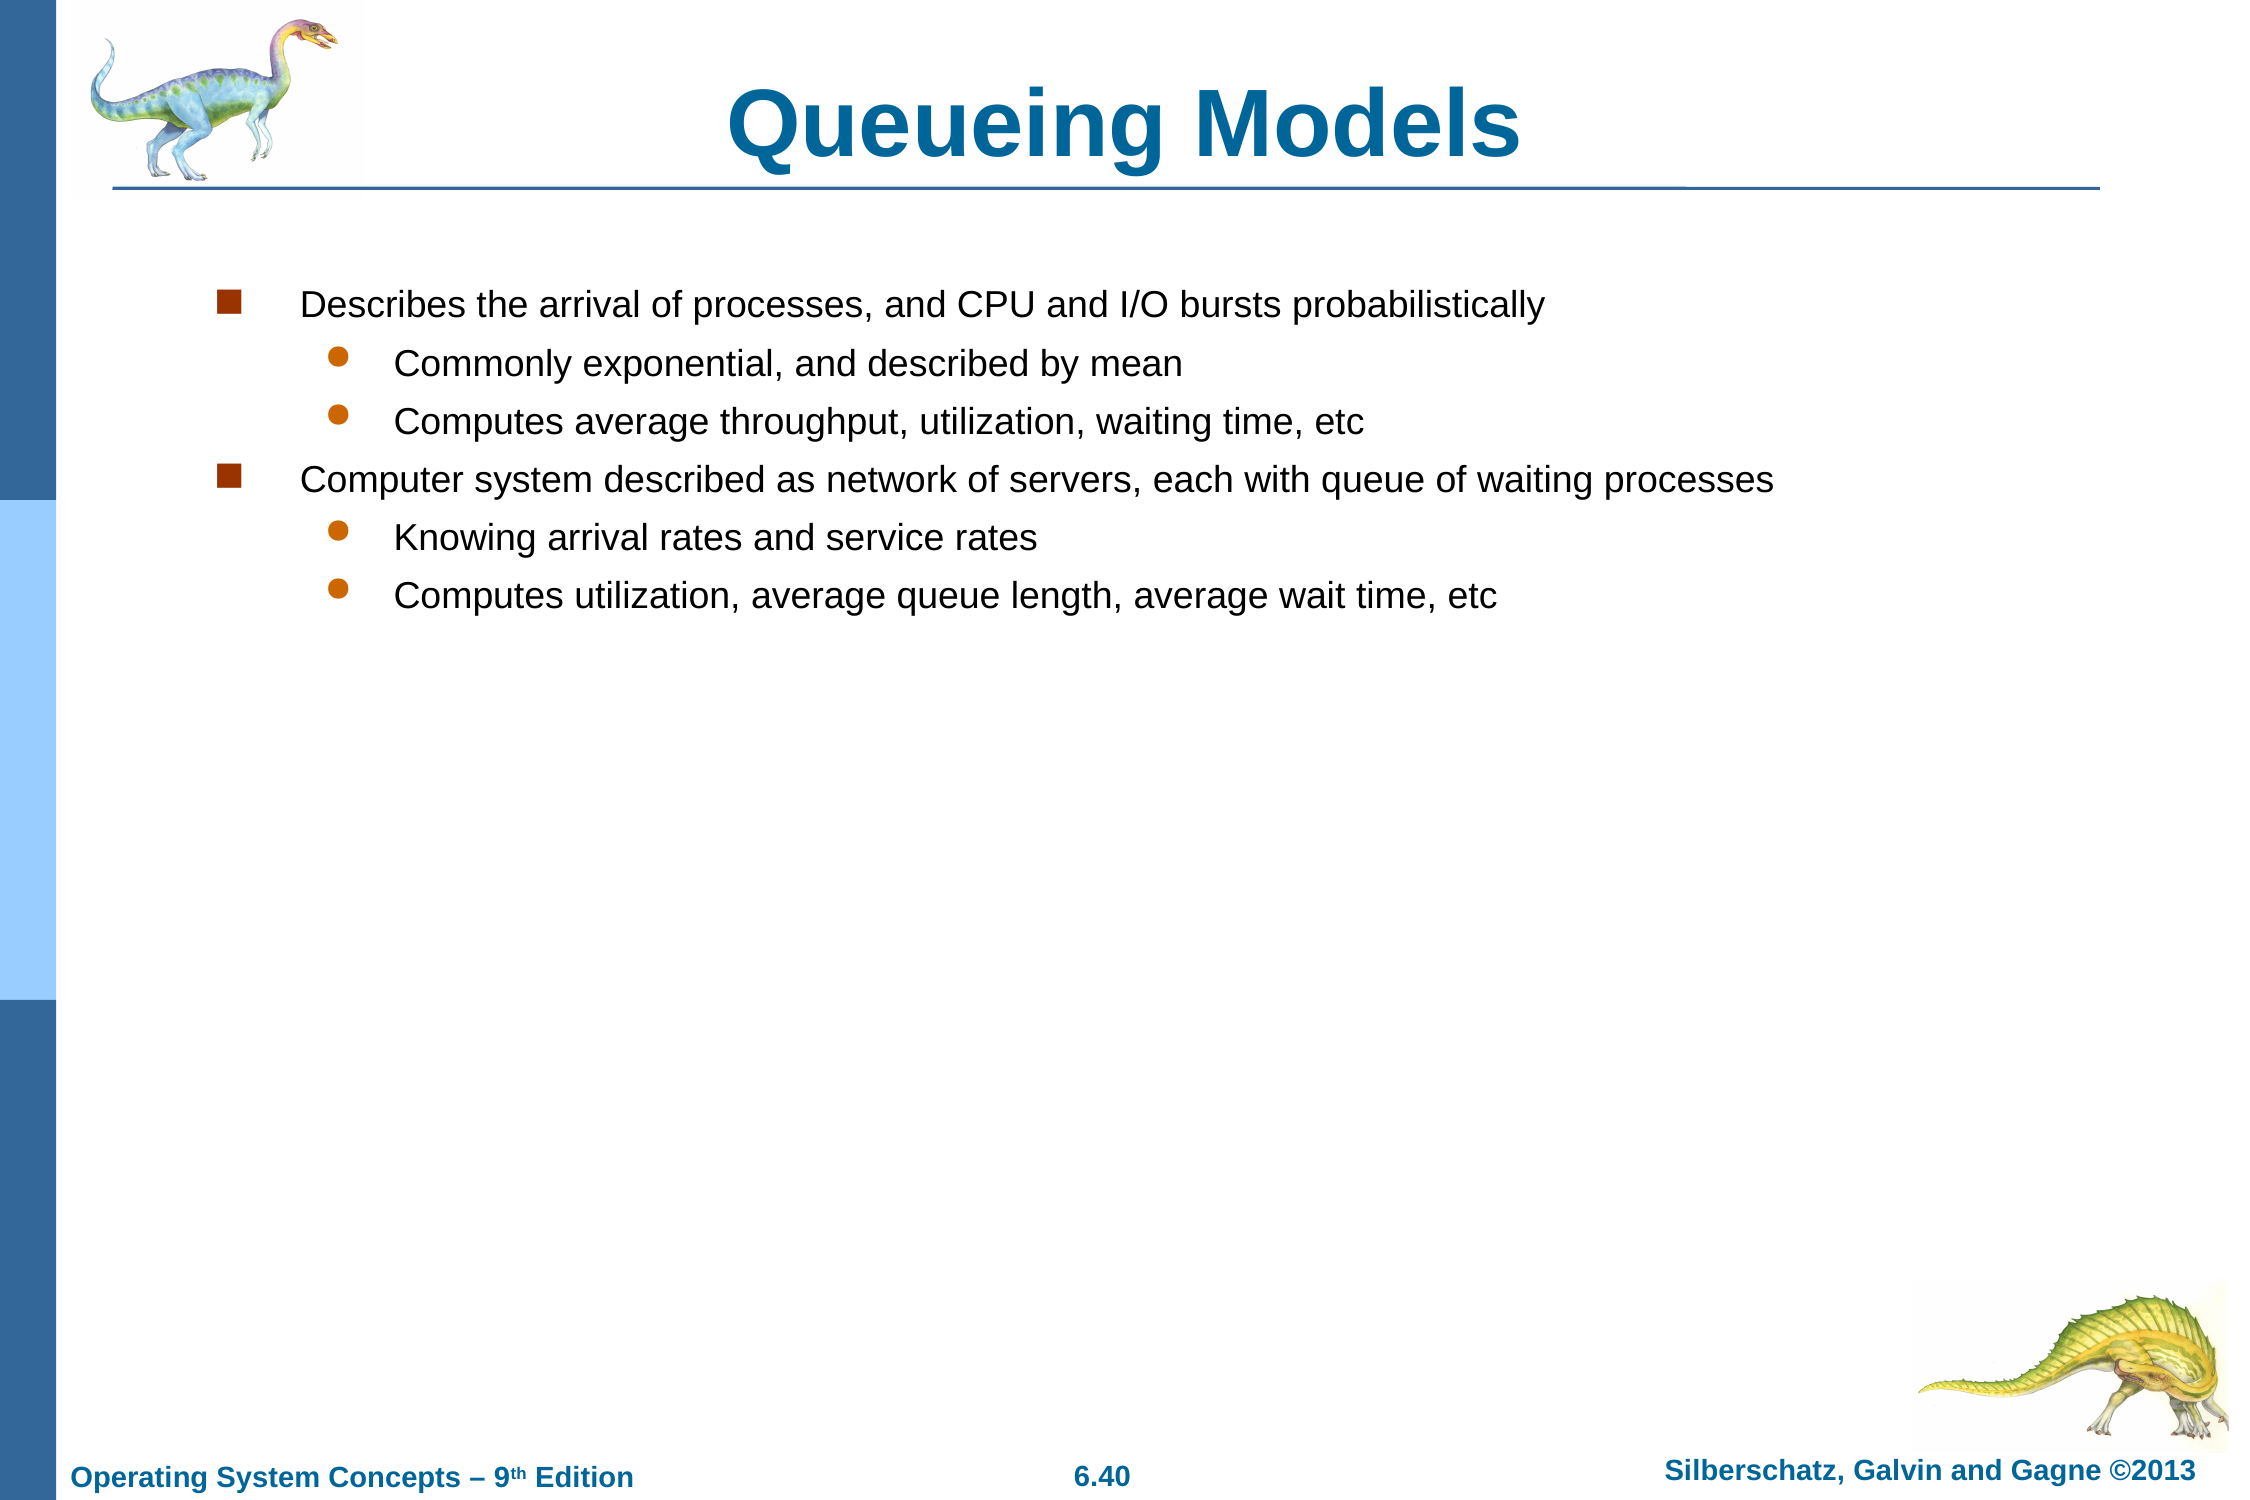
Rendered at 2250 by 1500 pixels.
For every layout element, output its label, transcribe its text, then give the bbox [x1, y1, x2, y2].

picture [70, 0, 365, 199]
picture [1913, 1279, 2229, 1453]
list Describes the arrival of processes, and CPU and I/O bursts probabilistically Commonly exponential, and described by mean Computes average throughput, utilization, waiting time, etc Computer system described as network of servers, each with queue of waiting processes Knowing arrival rates and service rates Computes utilization, average queue length, average wait time, etc [198, 269, 2224, 1261]
title Queueing Models [112, 60, 2138, 187]
